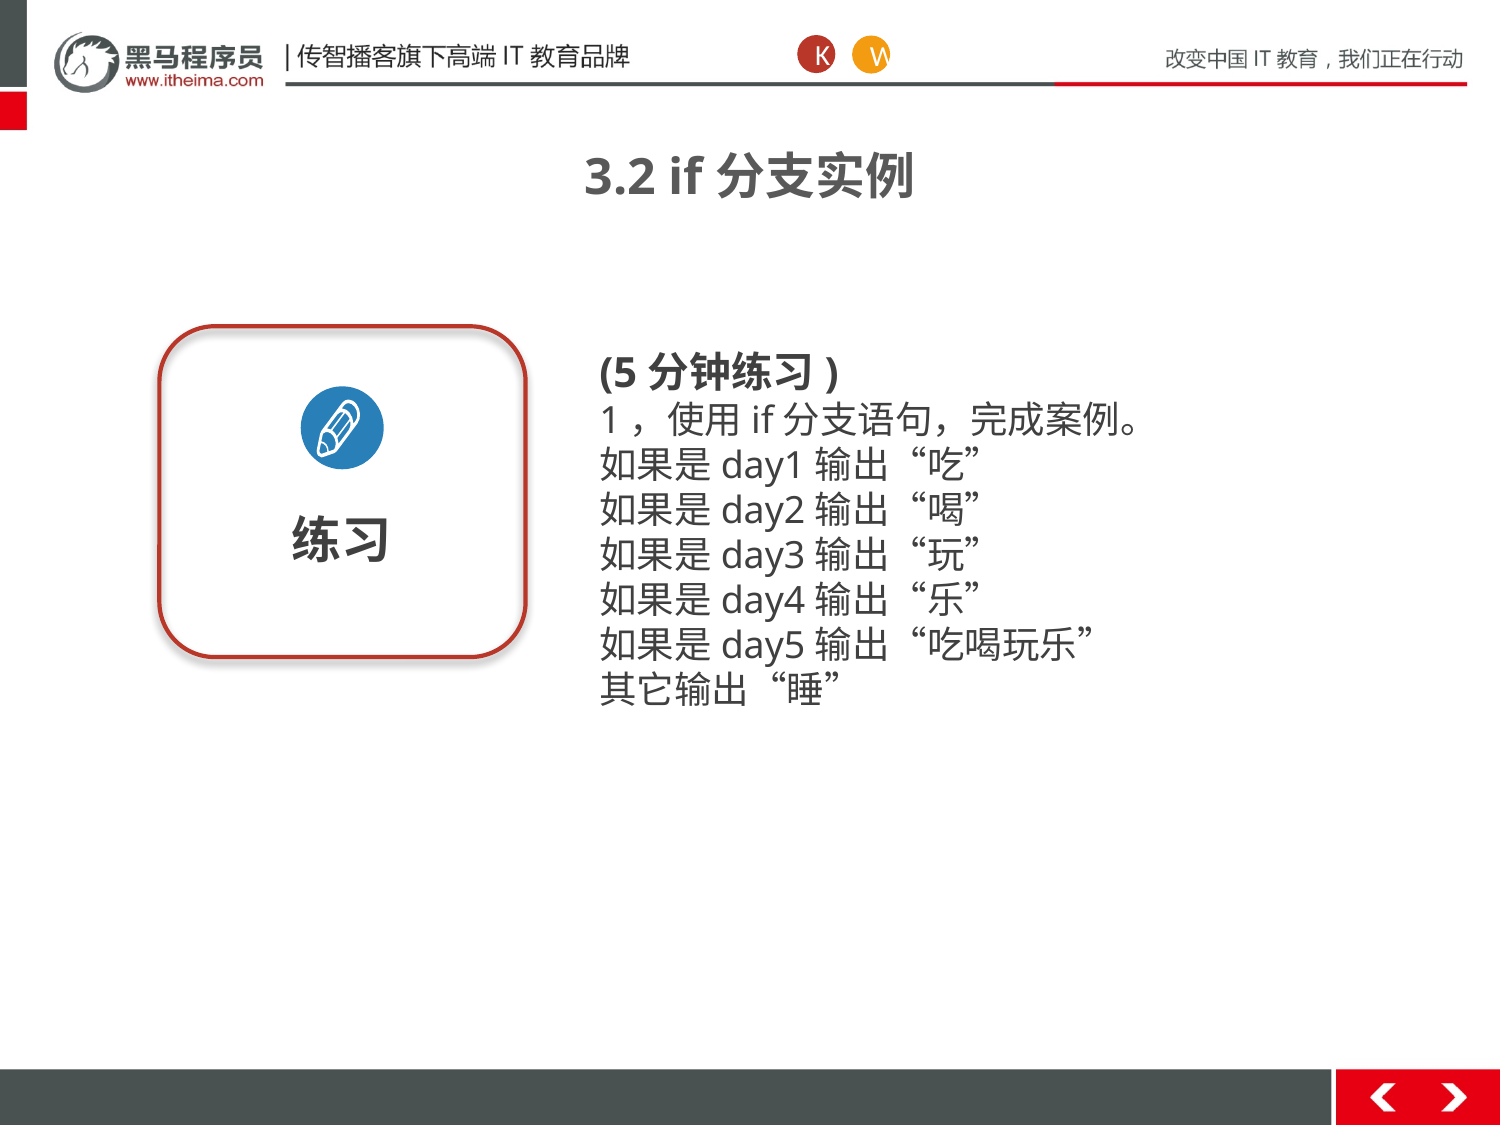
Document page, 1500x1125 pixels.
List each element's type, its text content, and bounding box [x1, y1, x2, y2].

text_box (5分钟练习) 1，使用if分支语句，完成案例。 如果是day1输出“吃” 如果是day2输出“喝” 如果是day3输出“玩” 如果是day4输出“乐” 如果是day5输出“吃喝玩乐” 其它输出“睡” [584, 338, 1459, 719]
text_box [159, 326, 526, 658]
text_box 3.2 if分支实例 [0, 137, 1500, 209]
text_box W [850, 33, 893, 76]
text_box K [795, 32, 838, 76]
picture [0, 0, 1500, 137]
picture [0, 209, 1500, 1125]
